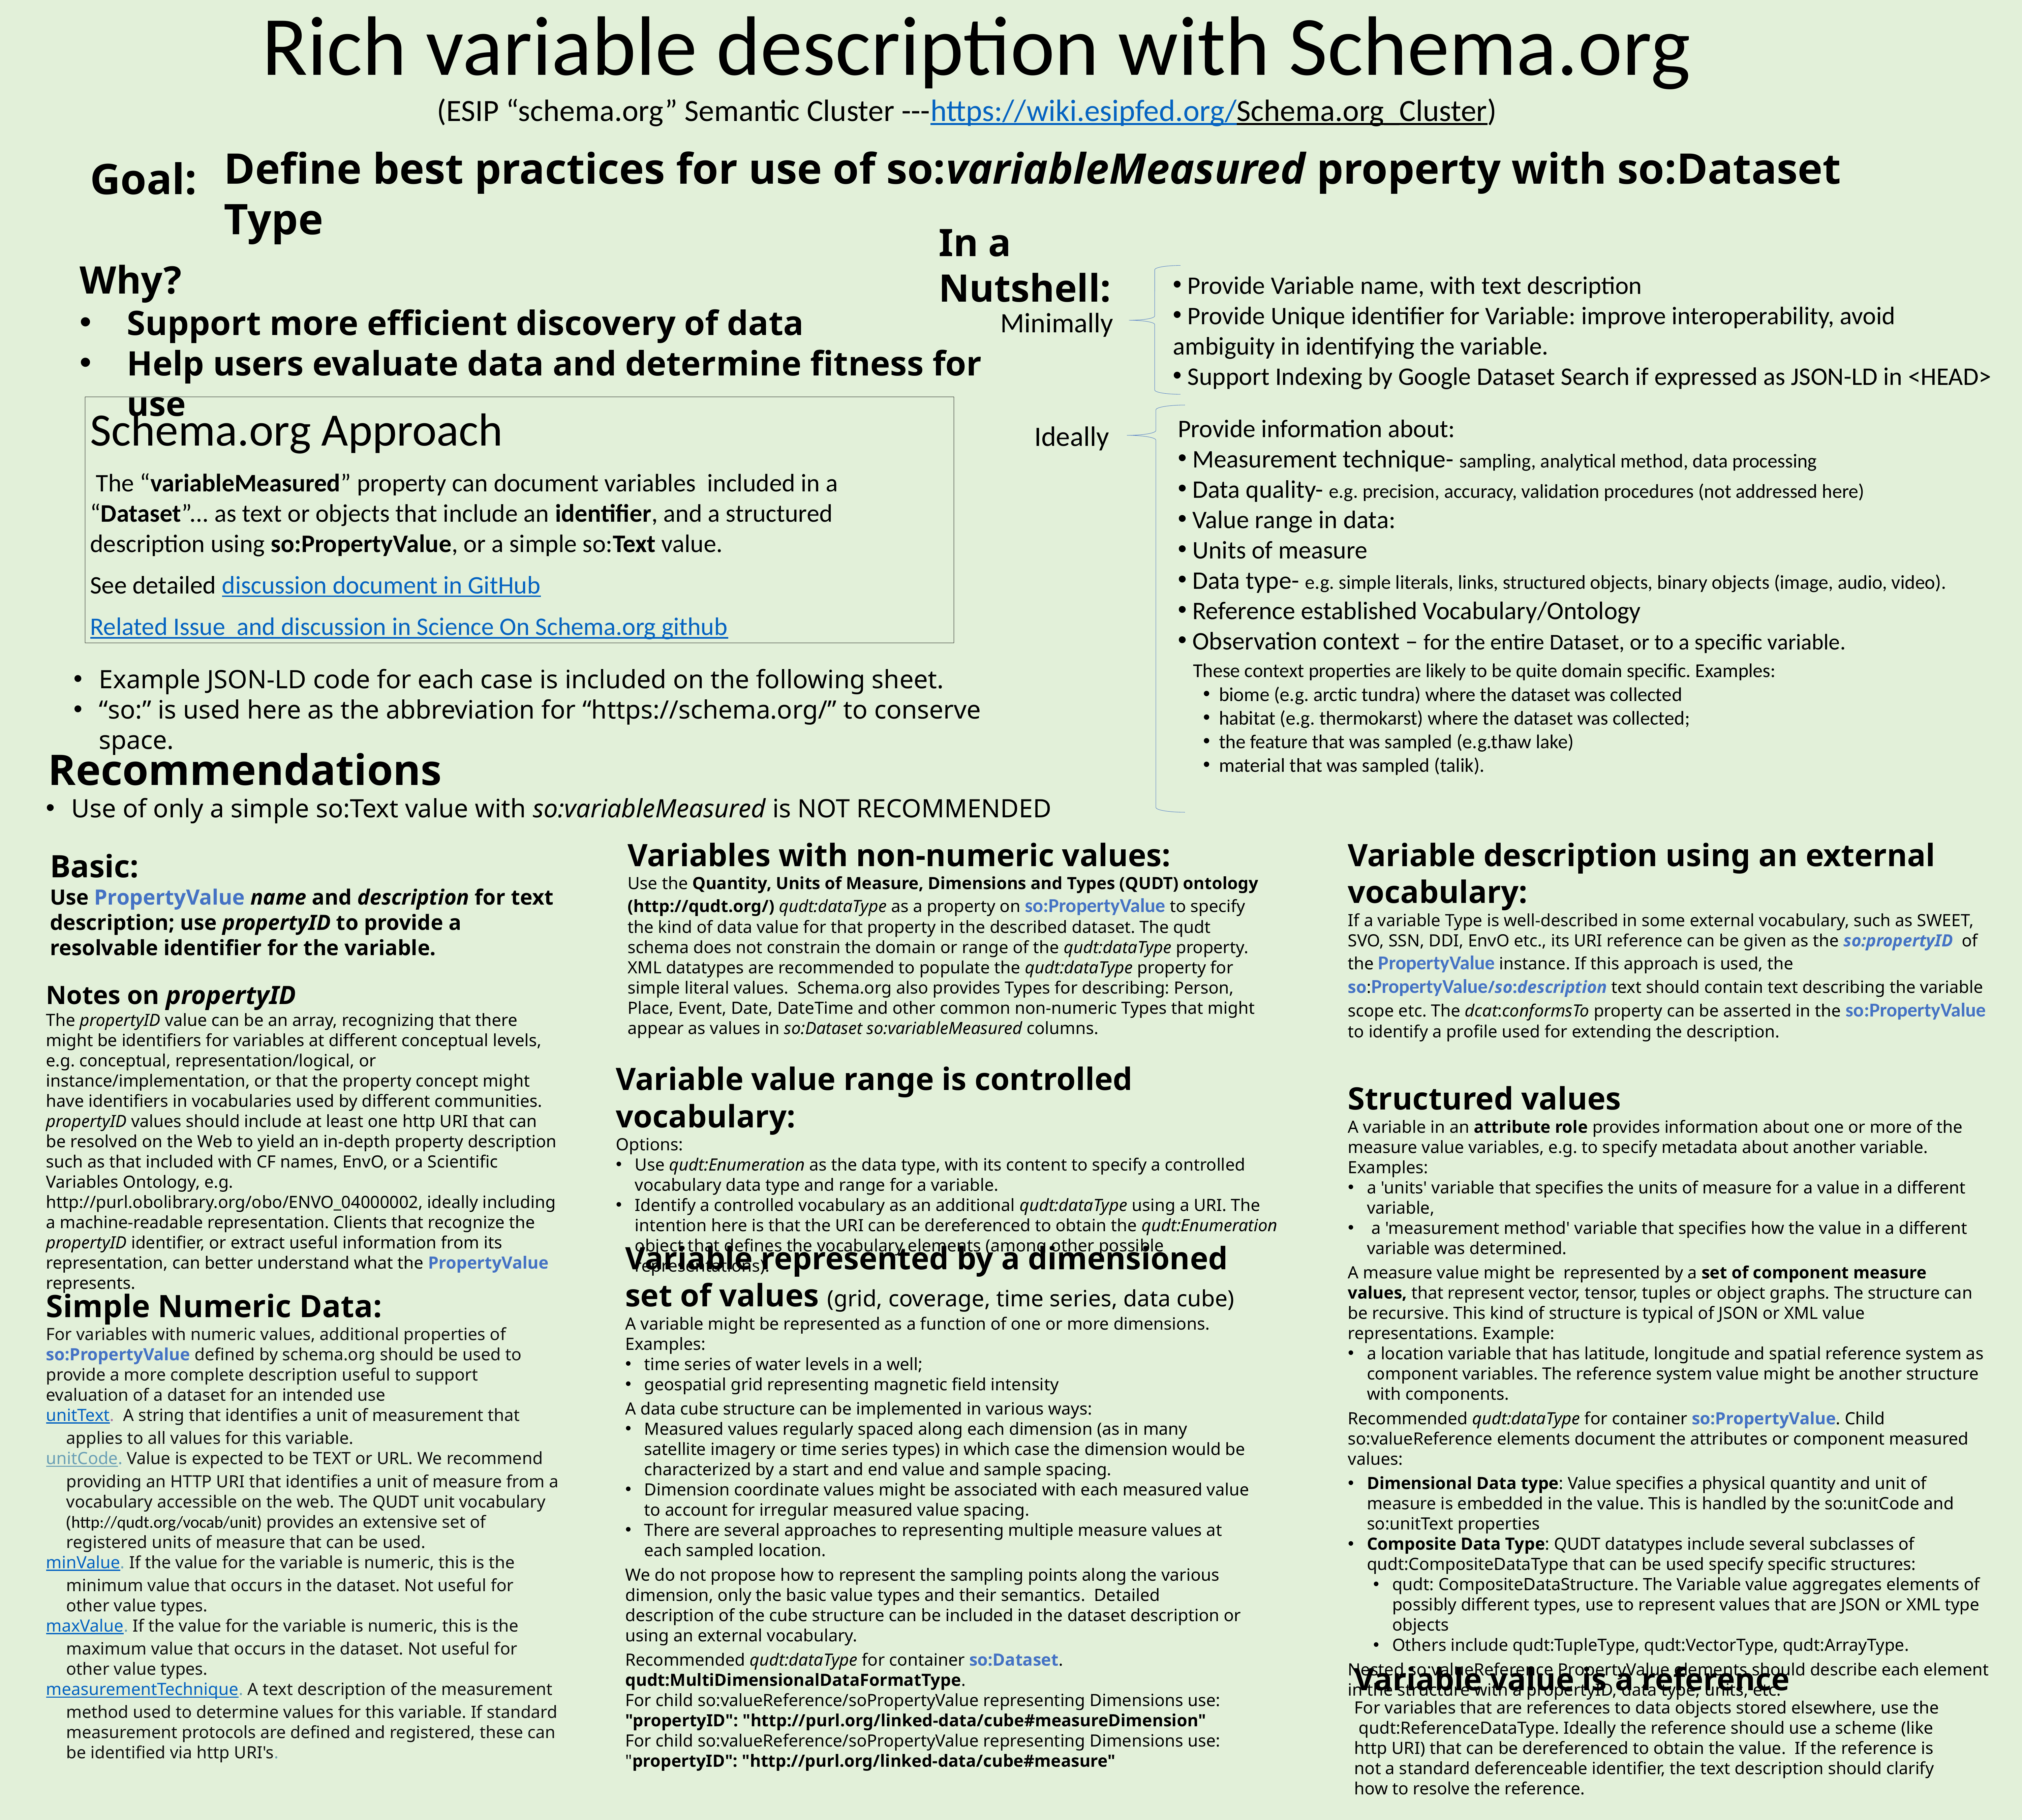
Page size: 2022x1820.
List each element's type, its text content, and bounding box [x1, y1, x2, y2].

text_box Recommendations [43, 738, 482, 789]
text_box Minimally [995, 302, 1121, 341]
text_box Rich variable description with Schema.org [257, 0, 1696, 95]
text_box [1129, 265, 2008, 394]
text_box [85, 136, 1917, 206]
text_box Variable value range is controlled vocabulary: Options: Use qudt:Enumeration as the data type, with its content to specify a controlled vocabulary data type and range for a variable. Identify a controlled vocabulary as an additional qudt:dataType using a URI. The intention here is that the URI can be dereferenced to obtain the qudt:Enumeration object that defines the vocabulary elements (among other possible representations). [611, 1057, 1286, 1278]
text_box Basic: Use PropertyValue name and description for text description; use propertyID to provide a resolvable identifier for the variable. [45, 842, 566, 964]
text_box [1029, 405, 1973, 812]
text_box Notes on propertyID The propertyID value can be an array, recognizing that there might be identifiers for variables at different conceptual levels, e.g. conceptual, representation/logical, or instance/implementation, or that the property concept might have identifiers in vocabularies used by different communities. propertyID values should include at least one http URI that can be resolved on the Web to yield an in-depth property description such as that included with CF names, EnvO, or a Scientific Variables Ontology, e.g. http://purl.obolibrary.org/obo/ENVO_04000002, ideally including a machine-readable representation. Clients that recognize the propertyID identifier, or extract useful information from its representation, can better understand what the PropertyValue represents. [41, 974, 566, 1280]
text_box (ESIP “schema.org” Semantic Cluster ---https://wiki.esipfed.org/Schema.org_Cluster) [337, 79, 1597, 136]
text_box Schema.org Approach The “variableMeasured” property can document variables included in a “Dataset”... as text or objects that include an identifier, and a structured description using so:PropertyValue, or a simple so:Text value. See detailed discussion document in GitHub Related Issue and discussion in Science On Schema.org github [85, 440, 954, 643]
text_box Simple Numeric Data: For variables with numeric values, additional properties of so:PropertyValue defined by schema.org should be used to provide a more complete description useful to support evaluation of a dataset for an intended use unitText. A string that identifies a unit of measurement that applies to all values for this variable. unitCode. Value is expected to be TEXT or URL. We recommend providing an HTTP URI that identifies a unit of measure from a vocabulary accessible on the web. The QUDT unit vocabulary (http://qudt.org/vocab/unit) provides an extensive set of registered units of measure that can be used. minValue. If the value for the variable is numeric, this is the minimum value that occurs in the dataset. Not useful for other value types. maxValue. If the value for the variable is numeric, this is the maximum value that occurs in the dataset. Not useful for other value types. measurementTechnique. A text description of the measurement method used to determine values for this variable. If standard measurement protocols are defined and registered, these can be identified via http URI's. [41, 1281, 566, 1758]
text_box Variable represented by a dimensioned set of values (grid, coverage, time series, data cube) A variable might be represented as a function of one or more dimensions. Examples: time series of water levels in a well; geospatial grid representing magnetic field intensity A data cube structure can be implemented in various ways: Measured values regularly spaced along each dimension (as in many satellite imagery or time series types) in which case the dimension would be characterized by a start and end value and sample spacing. Dimension coordinate values might be associated with each measured value to account for irregular measured value spacing. There are several approaches to representing multiple measure values at each sampled location. We do not propose how to represent the sampling points along the various dimension, only the basic value types and their semantics. Detailed description of the cube structure can be included in the dataset description or using an external vocabulary. Recommended qudt:dataType for container so:Dataset. qudt:MultiDimensionalDataFormatType. For child so:valueReference/soPropertyValue representing Dimensions use: "propertyID": "http://purl.org/linked-data/cube#measureDimension" For child so:valueReference/soPropertyValue representing Dimensions use: "propertyID": "http://purl.org/linked-data/cube#measure" [620, 1236, 1256, 1773]
text_box Variable value is a reference For variables that are references to data objects stored elsewhere, use the qudt:ReferenceDataType. Ideally the reference should use a scheme (like http URI) that can be dereferenced to obtain the value. If the reference is not a standard deferenceable identifier, the text description should clarify how to resolve the reference. [1349, 1657, 1947, 1800]
text_box Example JSON-LD code for each case is included on the following sheet. “so:” is used here as the abbreviation for “https://schema.org/” to conserve space. [68, 660, 1018, 772]
text_box Structured values A variable in an attribute role provides information about one or more of the measure value variables, e.g. to specify metadata about another variable. Examples: a 'units' variable that specifies the units of measure for a value in a different variable, a 'measurement method' variable that specifies how the value in a different variable was determined. A measure value might be represented by a set of component measure values, that represent vector, tensor, tuples or object graphs. The structure can be recursive. This kind of structure is typical of JSON or XML value representations. Example: a location variable that has latitude, longitude and spatial reference system as component variables. The reference system value might be another structure with components. Recommended qudt:dataType for container so:PropertyValue. Child so:valueReference elements document the attributes or component measured values: Dimensional Data type: Value specifies a physical quantity and unit of measure is embedded in the value. This is handled by the so:unitCode and so:unitText properties Composite Data Type: QUDT datatypes include several subclasses of qudt:CompositeDataType that can be used specify specific structures: qudt: CompositeDataStructure. The Variable value aggregates elements of possibly different types, use to represent values that are JSON or XML type objects Others include qudt:TupleType, qudt:VectorType, qudt:ArrayType. Nested so:valueReference PropertyValue elements should describe each element in the structure with a propertyID, data type, units, etc. [1343, 1076, 1995, 1702]
text_box Use of only a simple so:Text value with so:variableMeasured is NOT RECOMMENDED [41, 797, 1068, 836]
text_box Why? Support more efficient discovery of data Help users evaluate data and determine fitness for use [74, 251, 1007, 440]
text_box Variables with non-numeric values: Use the Quantity, Units of Measure, Dimensions and Types (QUDT) ontology (http://qudt.org/) qudt:dataType as a property on so:PropertyValue to specify the kind of data value for that property in the described dataset. The qudt schema does not constrain the domain or range of the qudt:dataType property. XML datatypes are recommended to populate the qudt:dataType property for simple literal values. Schema.org also provides Types for describing: Person, Place, Event, Date, DateTime and other common non-numeric Types that might appear as values in so:Dataset so:variableMeasured columns. [622, 832, 1271, 1040]
text_box In a Nutshell: [933, 213, 1181, 260]
text_box Variable description using an external vocabulary: If a variable Type is well-described in some external vocabulary, such as SWEET, SVO, SSN, DDI, EnvO etc., its URI reference can be given as the so:propertyID of the PropertyValue instance. If this approach is used, the so:PropertyValue/so:description text should contain text describing the variable scope etc. The dcat:conformsTo property can be asserted in the so:PropertyValue to identify a profile used for extending the description. [1343, 832, 1995, 1043]
